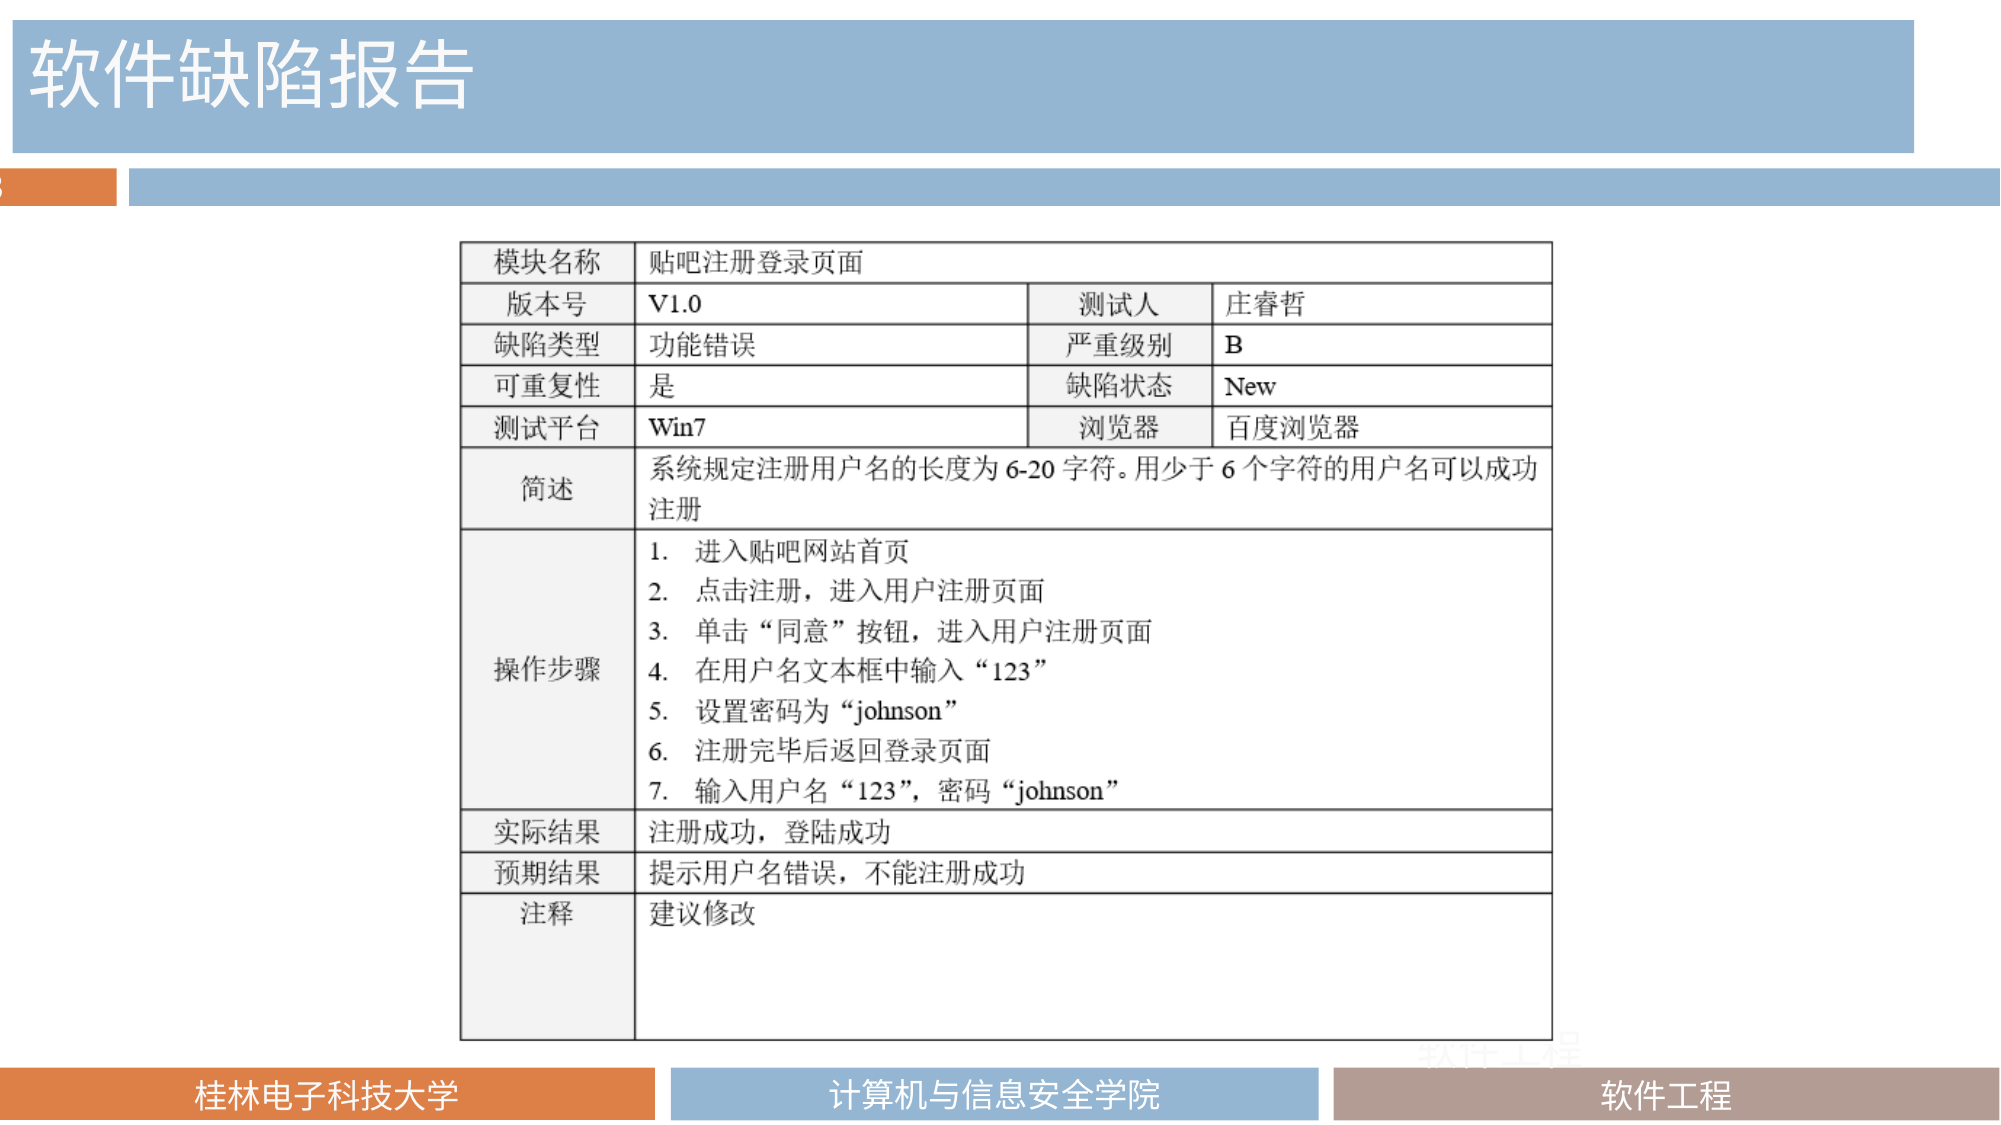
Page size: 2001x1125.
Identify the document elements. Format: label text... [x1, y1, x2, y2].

subtitle 软件缺陷报告 [12, 19, 1915, 154]
text_box [753, 1044, 1240, 1105]
text_box 软件工程 [1250, 992, 1750, 1105]
picture [454, 237, 1559, 1044]
text_box [303, 154, 1671, 292]
